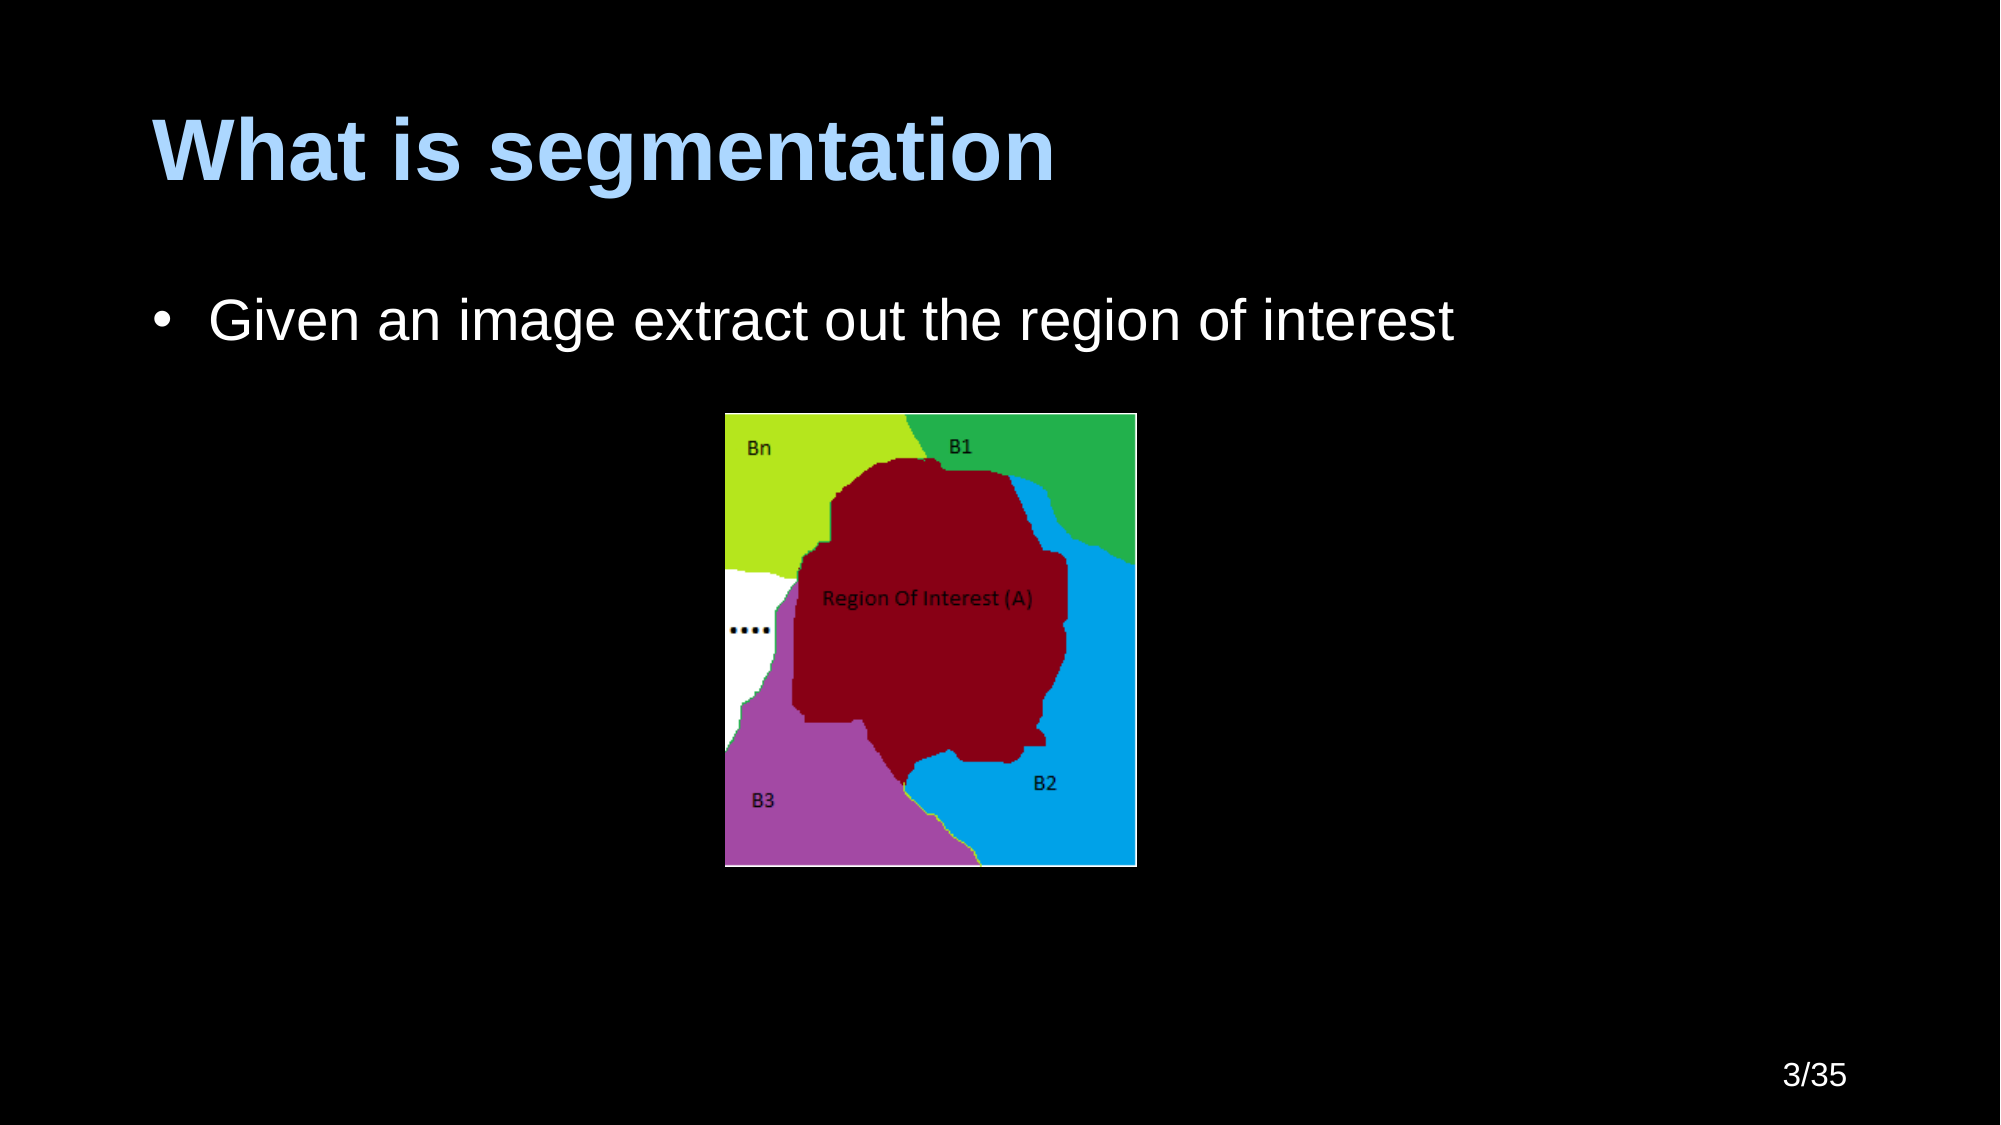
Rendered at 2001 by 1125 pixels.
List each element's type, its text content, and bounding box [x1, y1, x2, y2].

list Given an image extract out the region of interest [137, 282, 1863, 997]
slide_number 3/35 [1412, 1042, 1863, 1103]
picture [725, 413, 1137, 867]
title What is segmentation [137, 43, 1863, 261]
